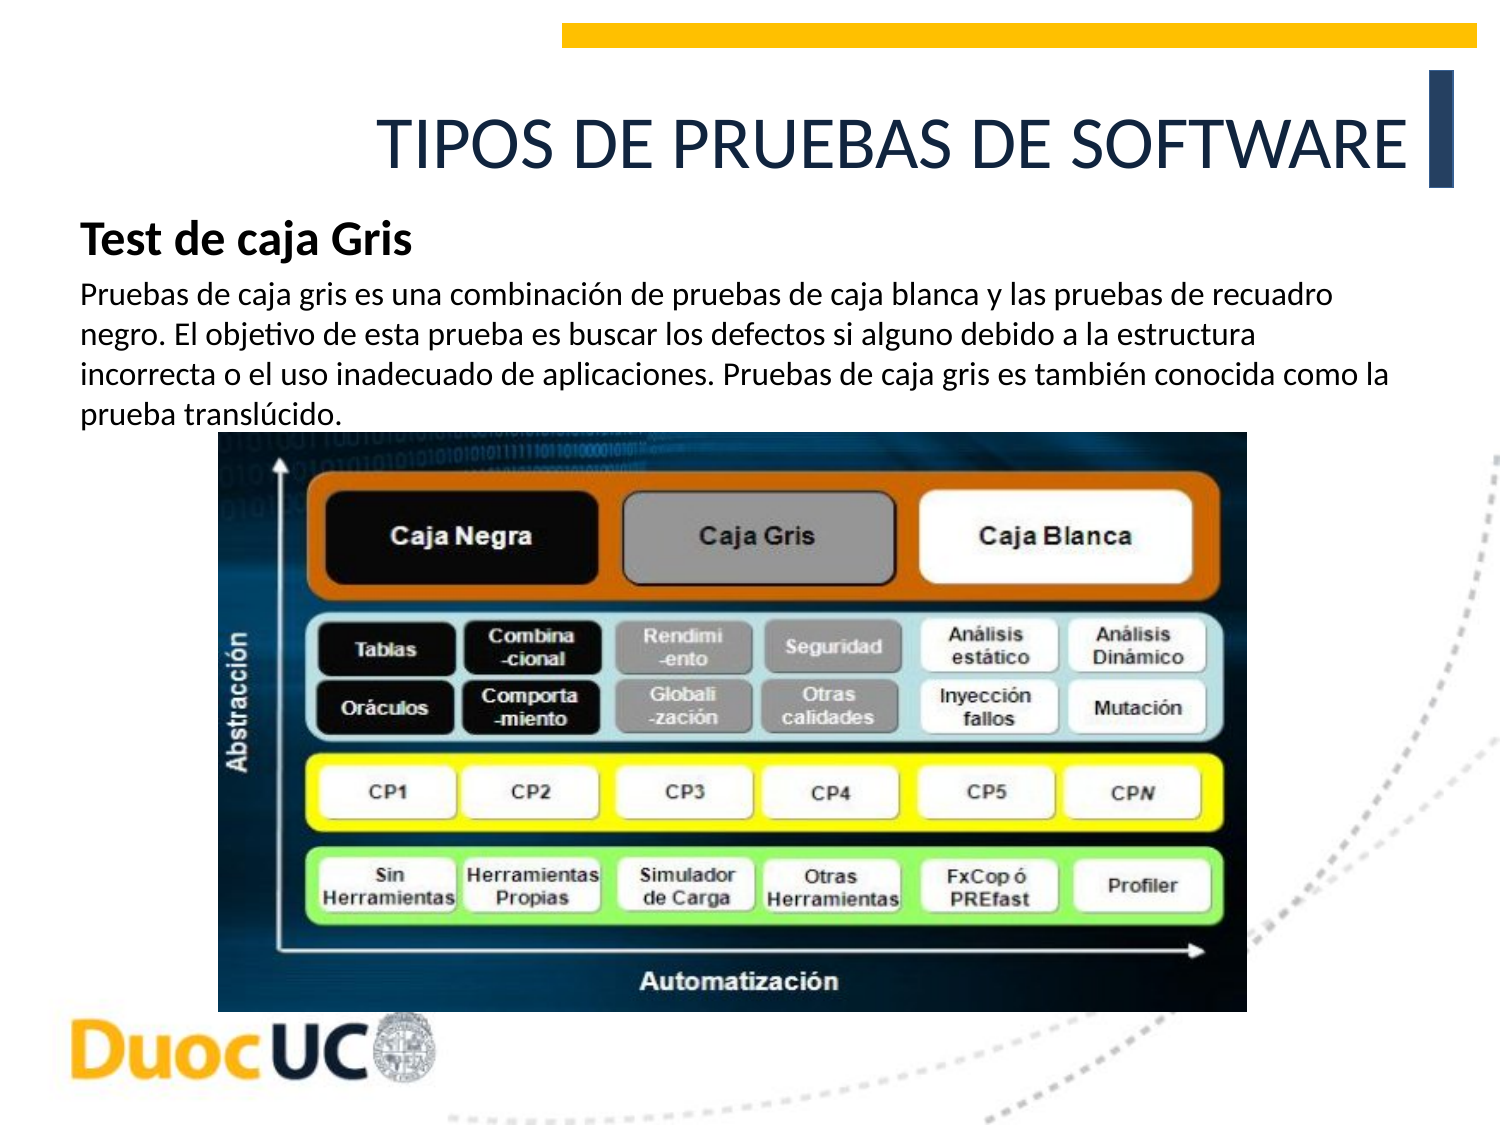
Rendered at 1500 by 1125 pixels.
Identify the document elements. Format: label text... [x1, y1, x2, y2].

list Test de caja Gris Pruebas de caja gris es una combinación de pruebas de caja blanca y las pruebas de recuadro negro. El objetivo de esta prueba es buscar los defectos si alguno debido a la estructura incorrecta o el uso inadecuado de aplicaciones. Pruebas de caja gris es también conocida como la prueba translúcido. [64, 197, 1416, 1012]
picture [0, 0, 1500, 1125]
title TIPOS DE PRUEBAS DE SOFTWARE [74, 44, 1426, 233]
